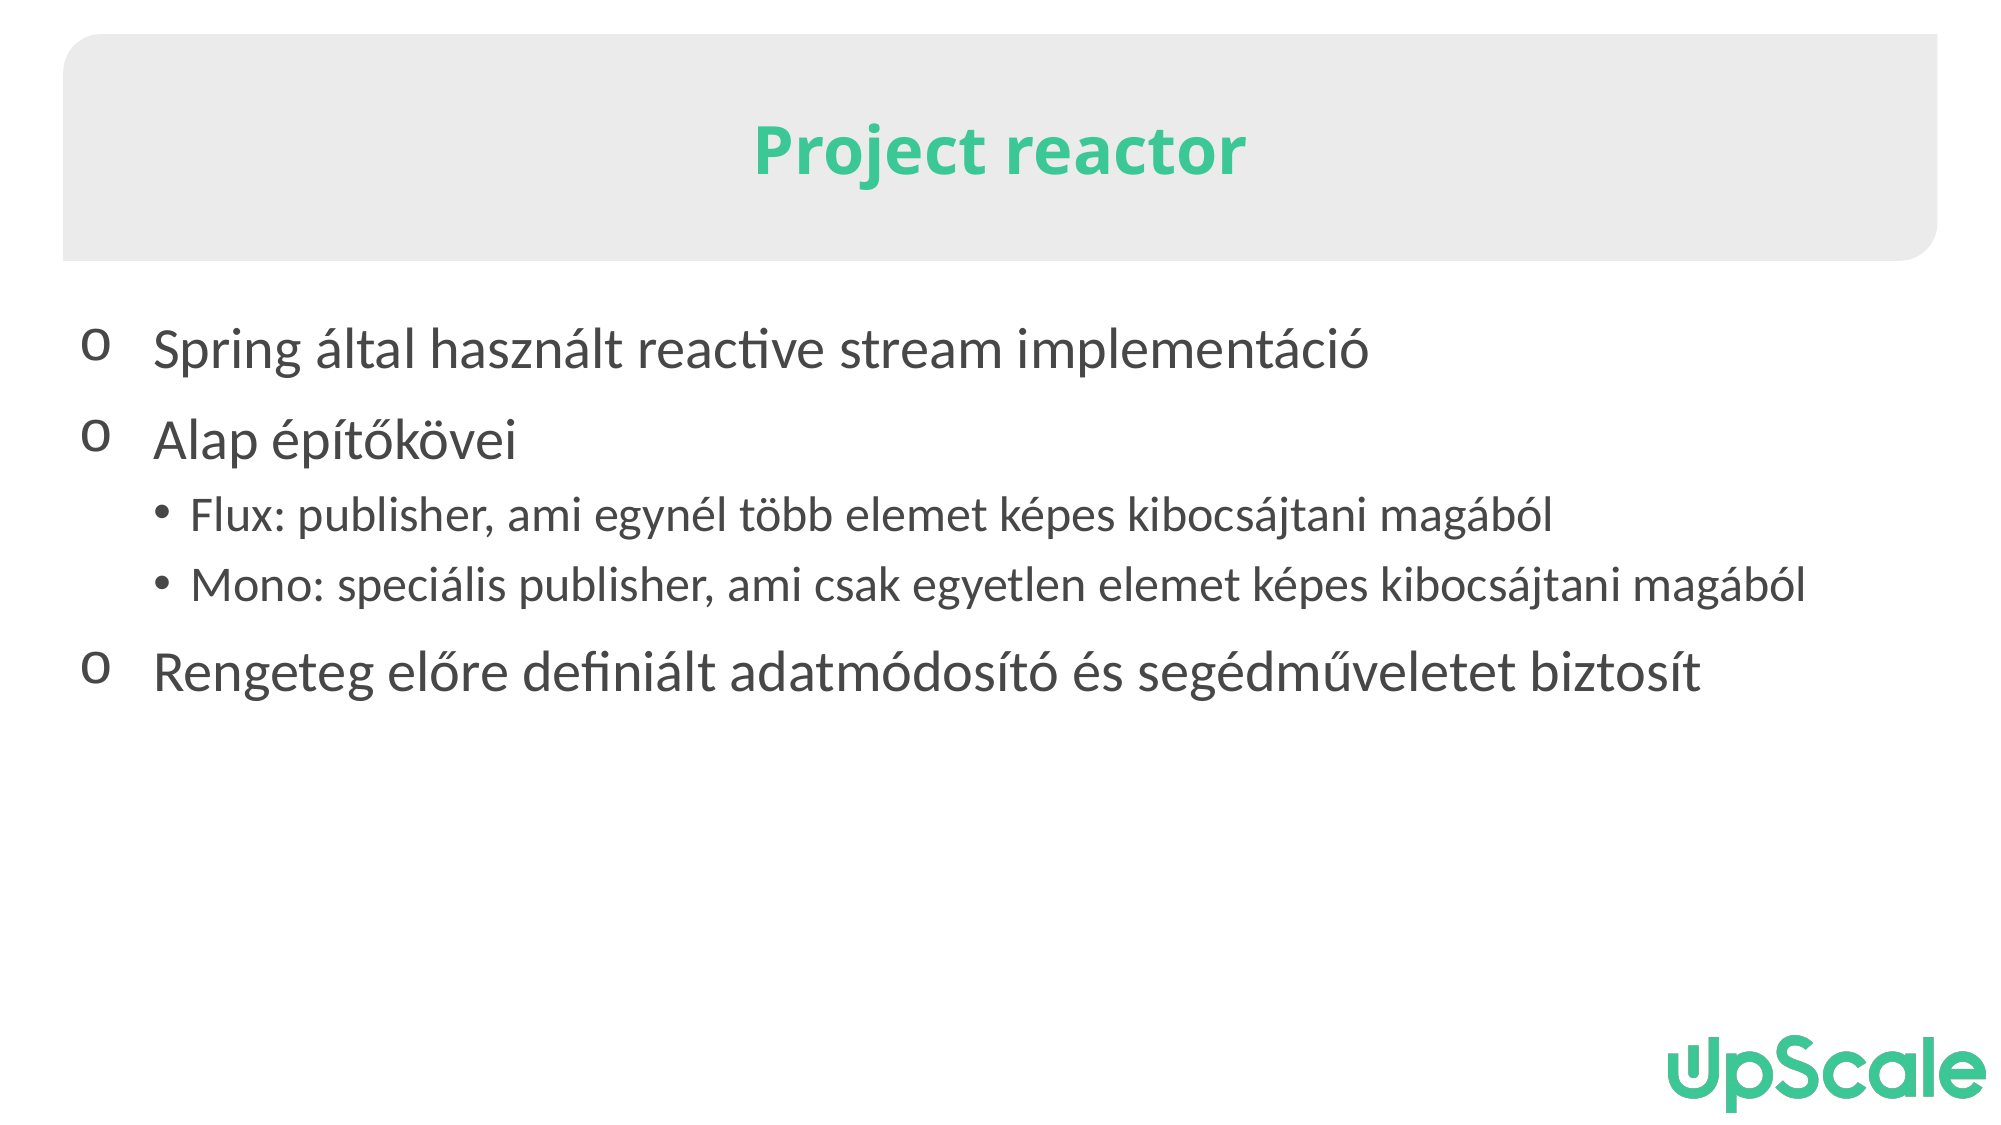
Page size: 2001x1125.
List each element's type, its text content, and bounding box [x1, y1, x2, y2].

list Spring által használt reactive stream implementáció Alap építőkövei Flux: publisher, ami egynél több elemet képes kibocsájtani magából Mono: speciális publisher, ami csak egyetlen elemet képes kibocsájtani magából Rengeteg előre definiált adatmódosító és segédműveletet biztosít [63, 303, 1863, 1037]
picture [1668, 1035, 1986, 1113]
text_box Project reactor [62, 32, 1939, 262]
